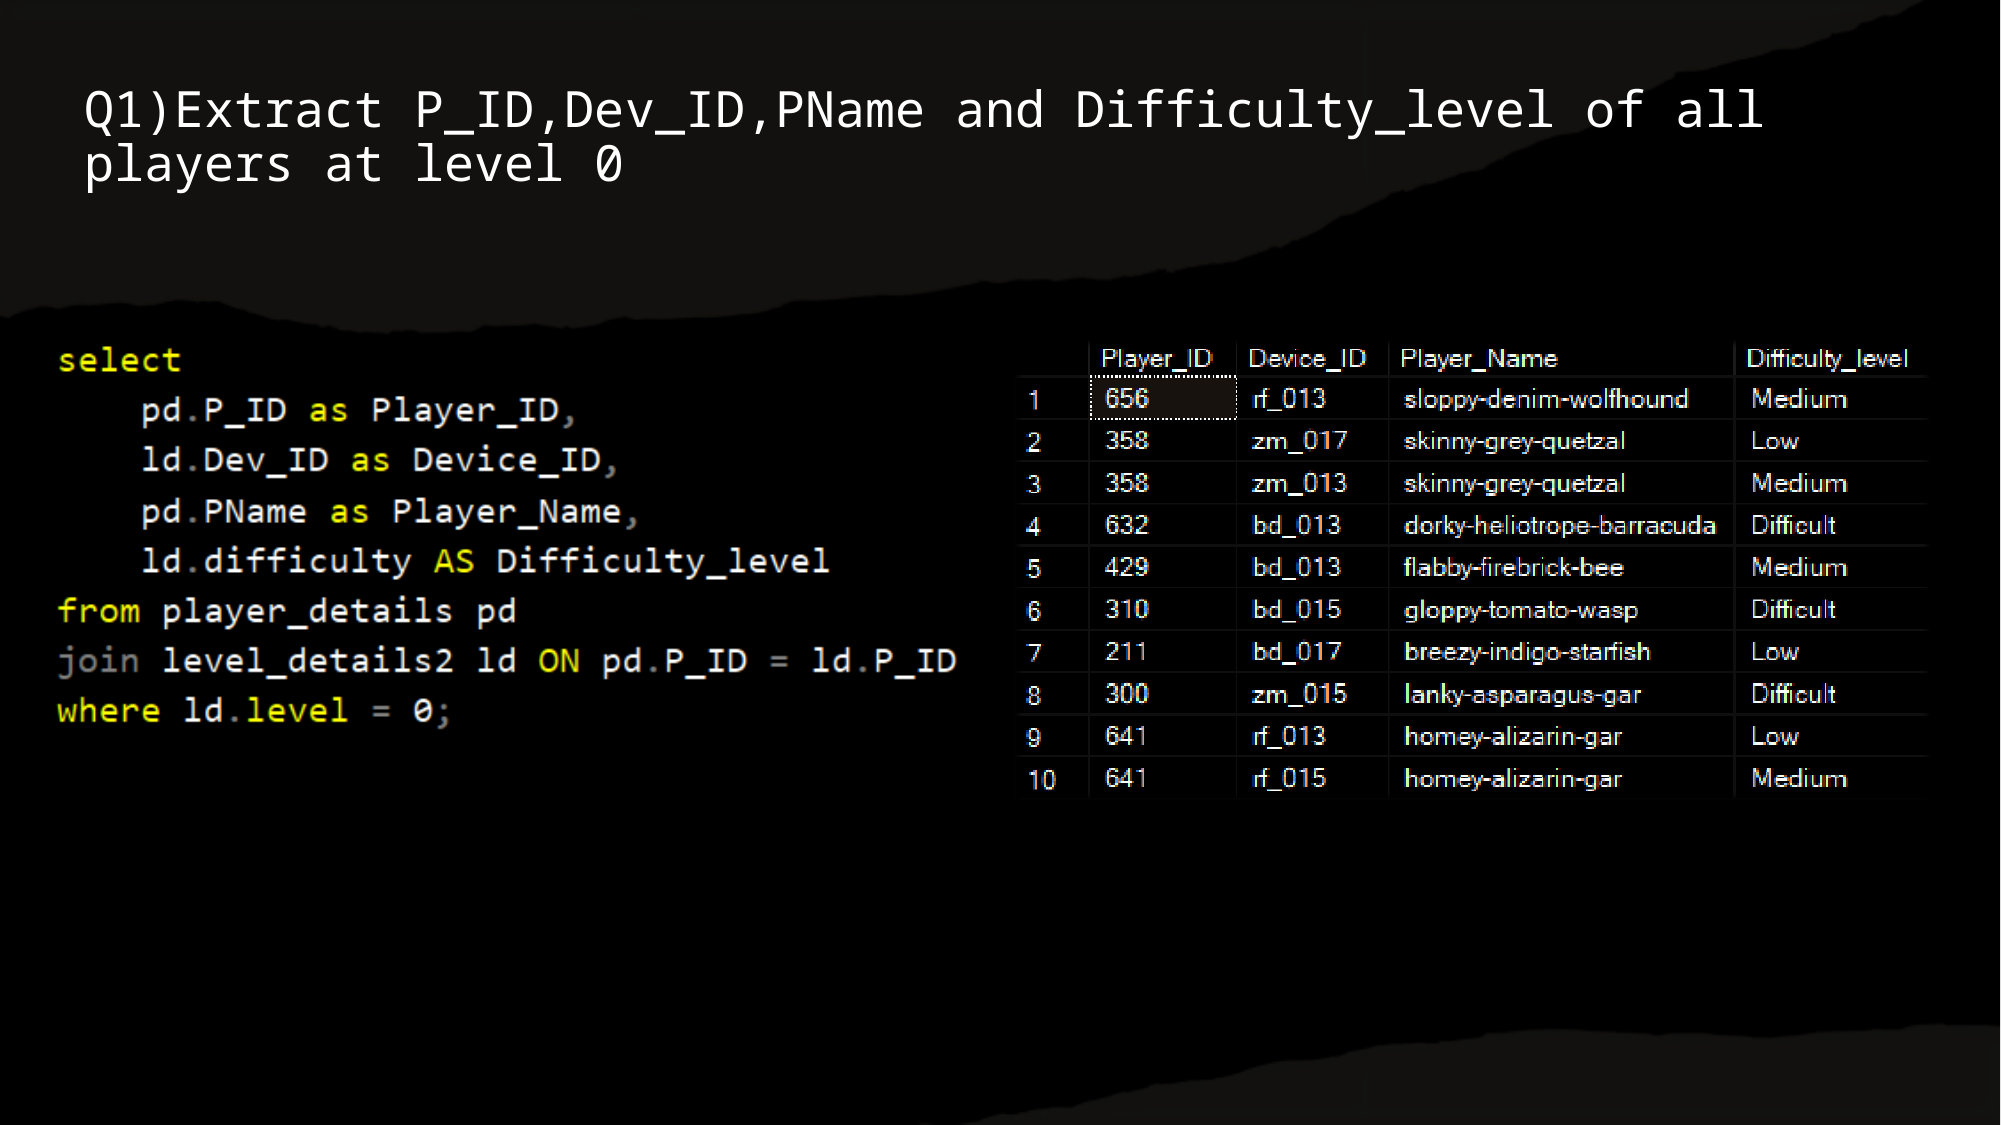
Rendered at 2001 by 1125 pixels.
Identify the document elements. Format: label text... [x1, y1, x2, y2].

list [53, 338, 989, 756]
picture [0, 0, 2001, 1125]
title Q1)Extract P_ID,Dev_ID,PName and Difficulty_level of all players at level 0 [69, 29, 1931, 248]
